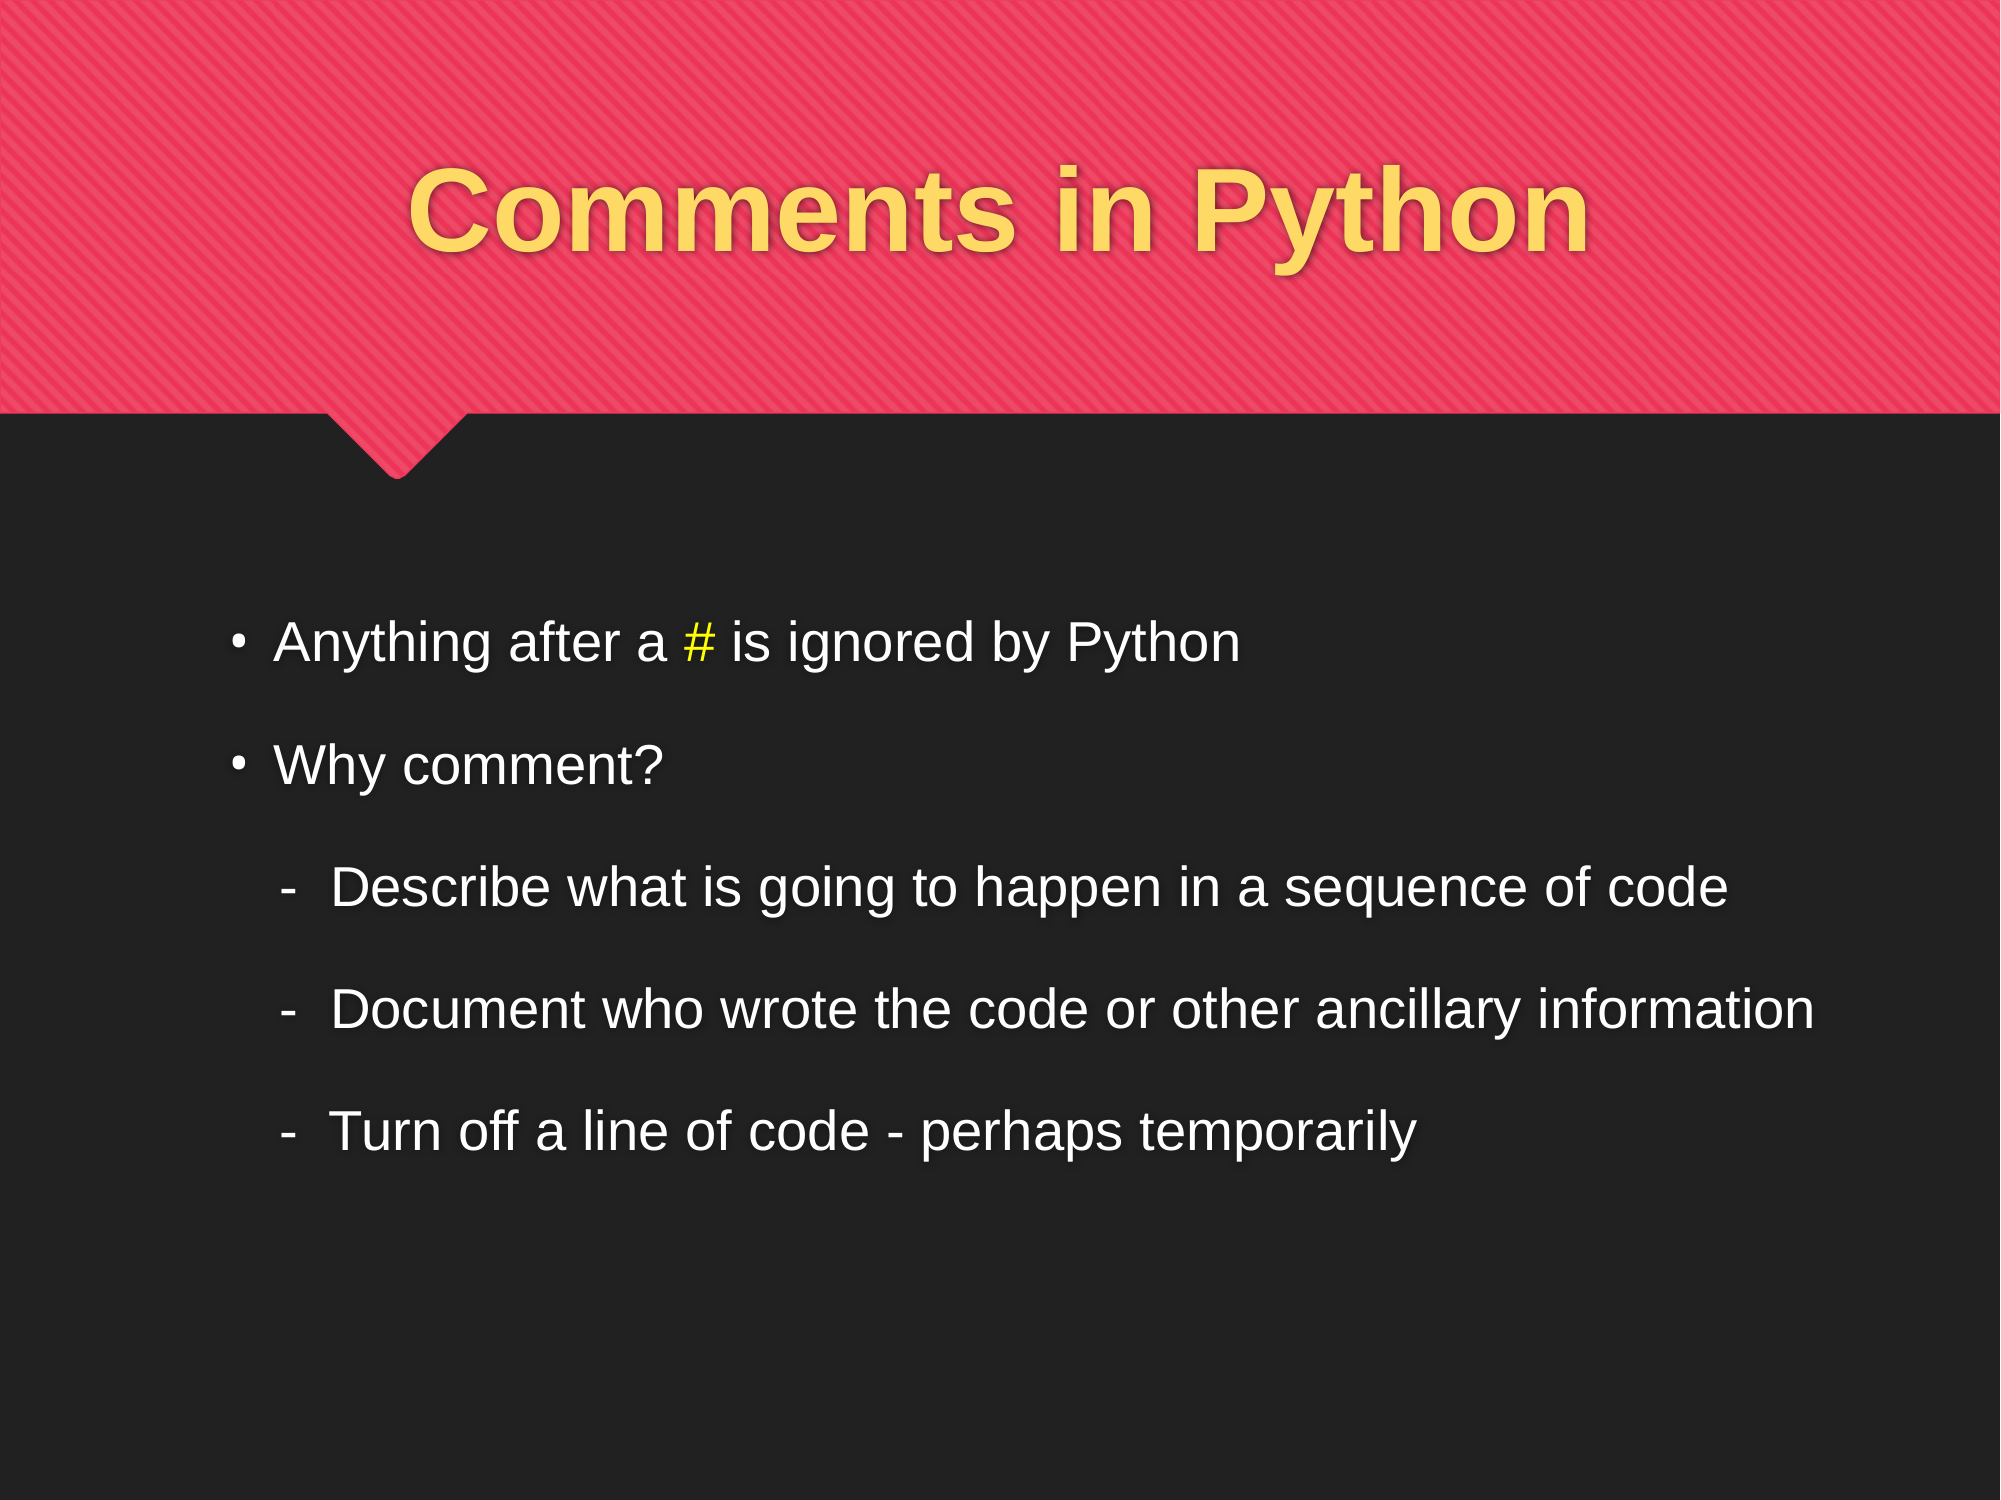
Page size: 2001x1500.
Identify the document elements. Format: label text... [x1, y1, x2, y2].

list Anything after a # is ignored by Python Why comment? - Describe what is going to happen in a sequence of code - Document who wrote the code or other ancillary information - Turn off a line of code - perhaps temporarily [177, 486, 1823, 1282]
title Comments in Python [177, 97, 1823, 310]
